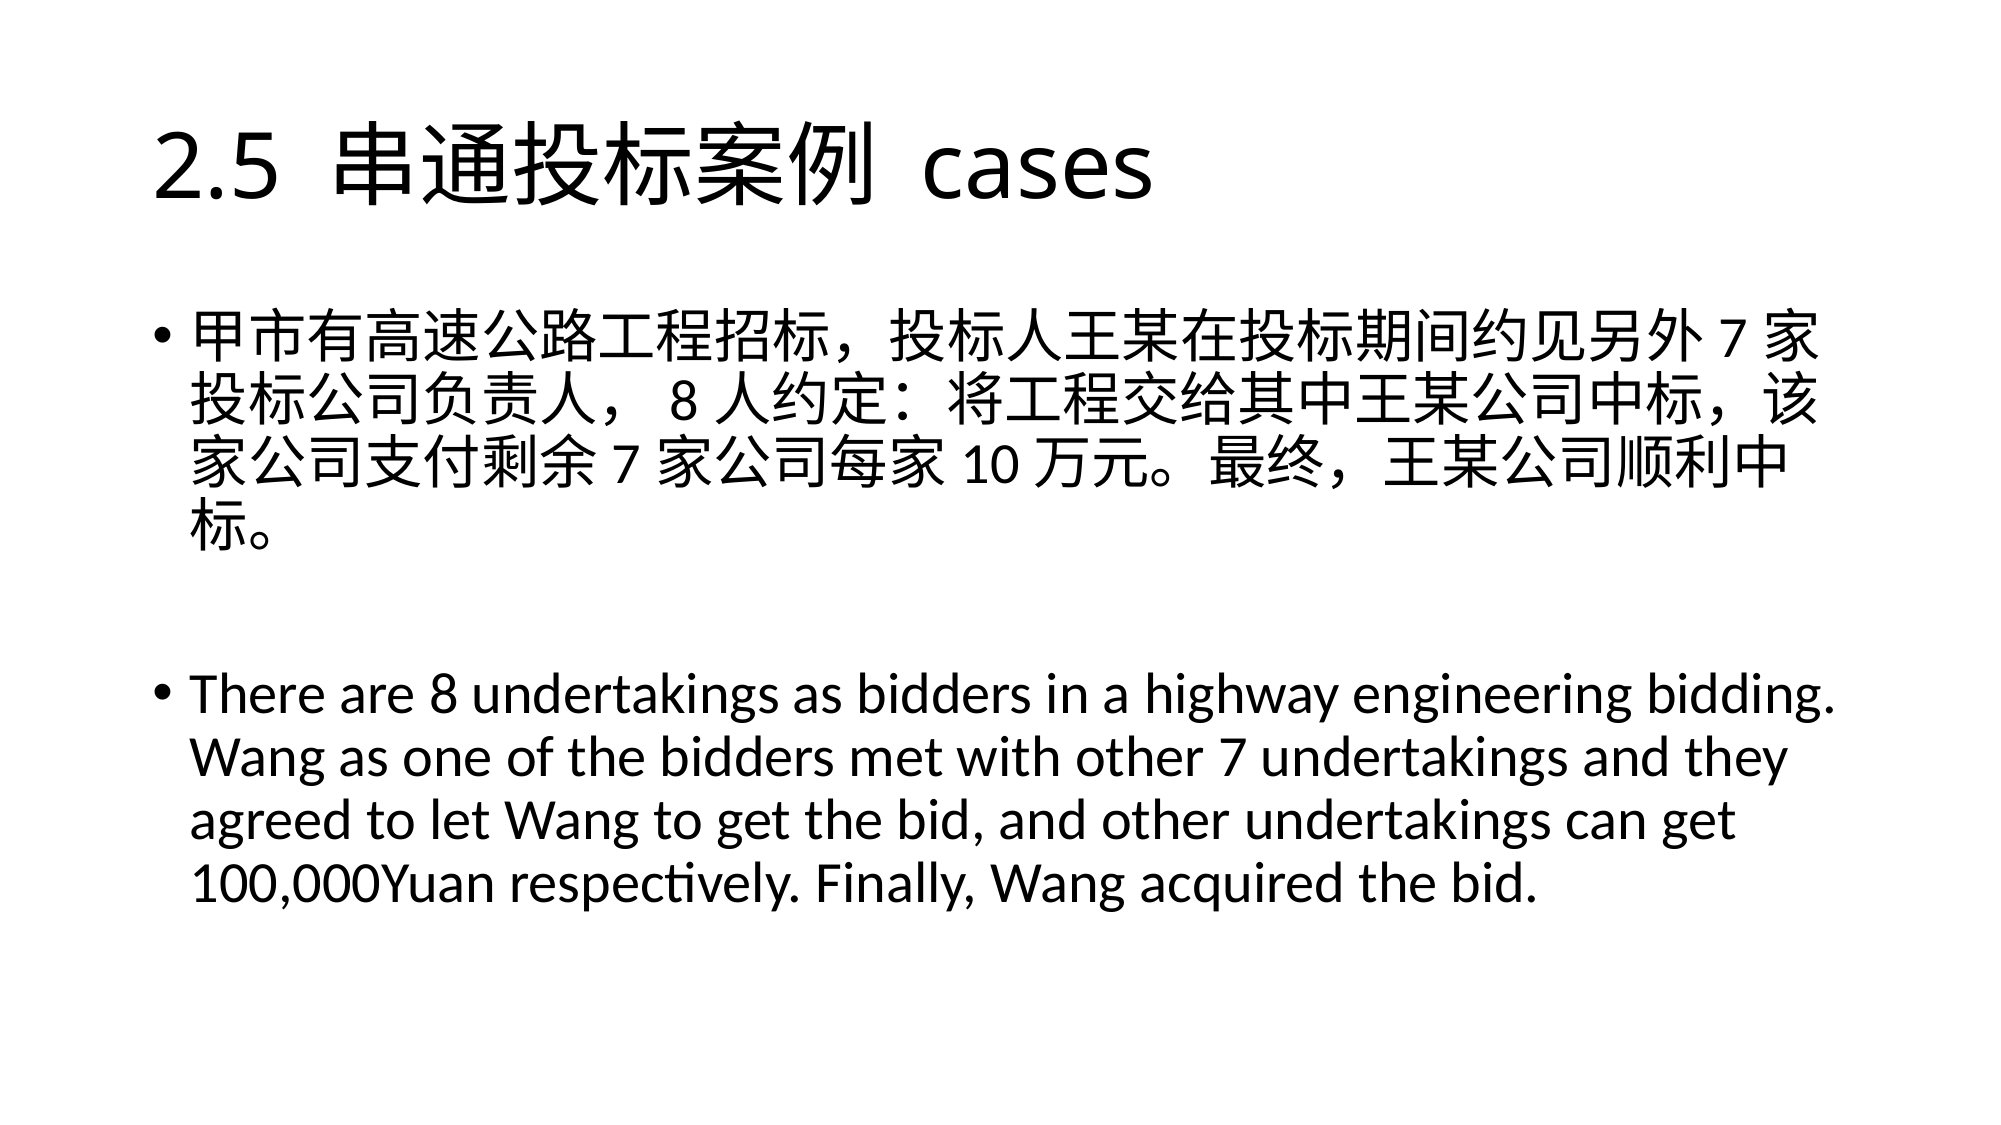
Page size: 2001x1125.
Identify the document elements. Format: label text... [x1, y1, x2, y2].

list 甲市有高速公路工程招标，投标人王某在投标期间约见另外7家投标公司负责人，8人约定：将工程交给其中王某公司中标，该家公司支付剩余7家公司每家10万元。最终，王某公司顺利中标。 There are 8 undertakings as bidders in a highway engineering bidding. Wang as one of the bidders met with other 7 undertakings and they agreed to let Wang to get the bid, and other undertakings can get 100,000Yuan respectively. Finally, Wang acquired the bid. [137, 299, 1863, 1014]
title 2.5 串通投标案例 cases [137, 59, 1863, 278]
